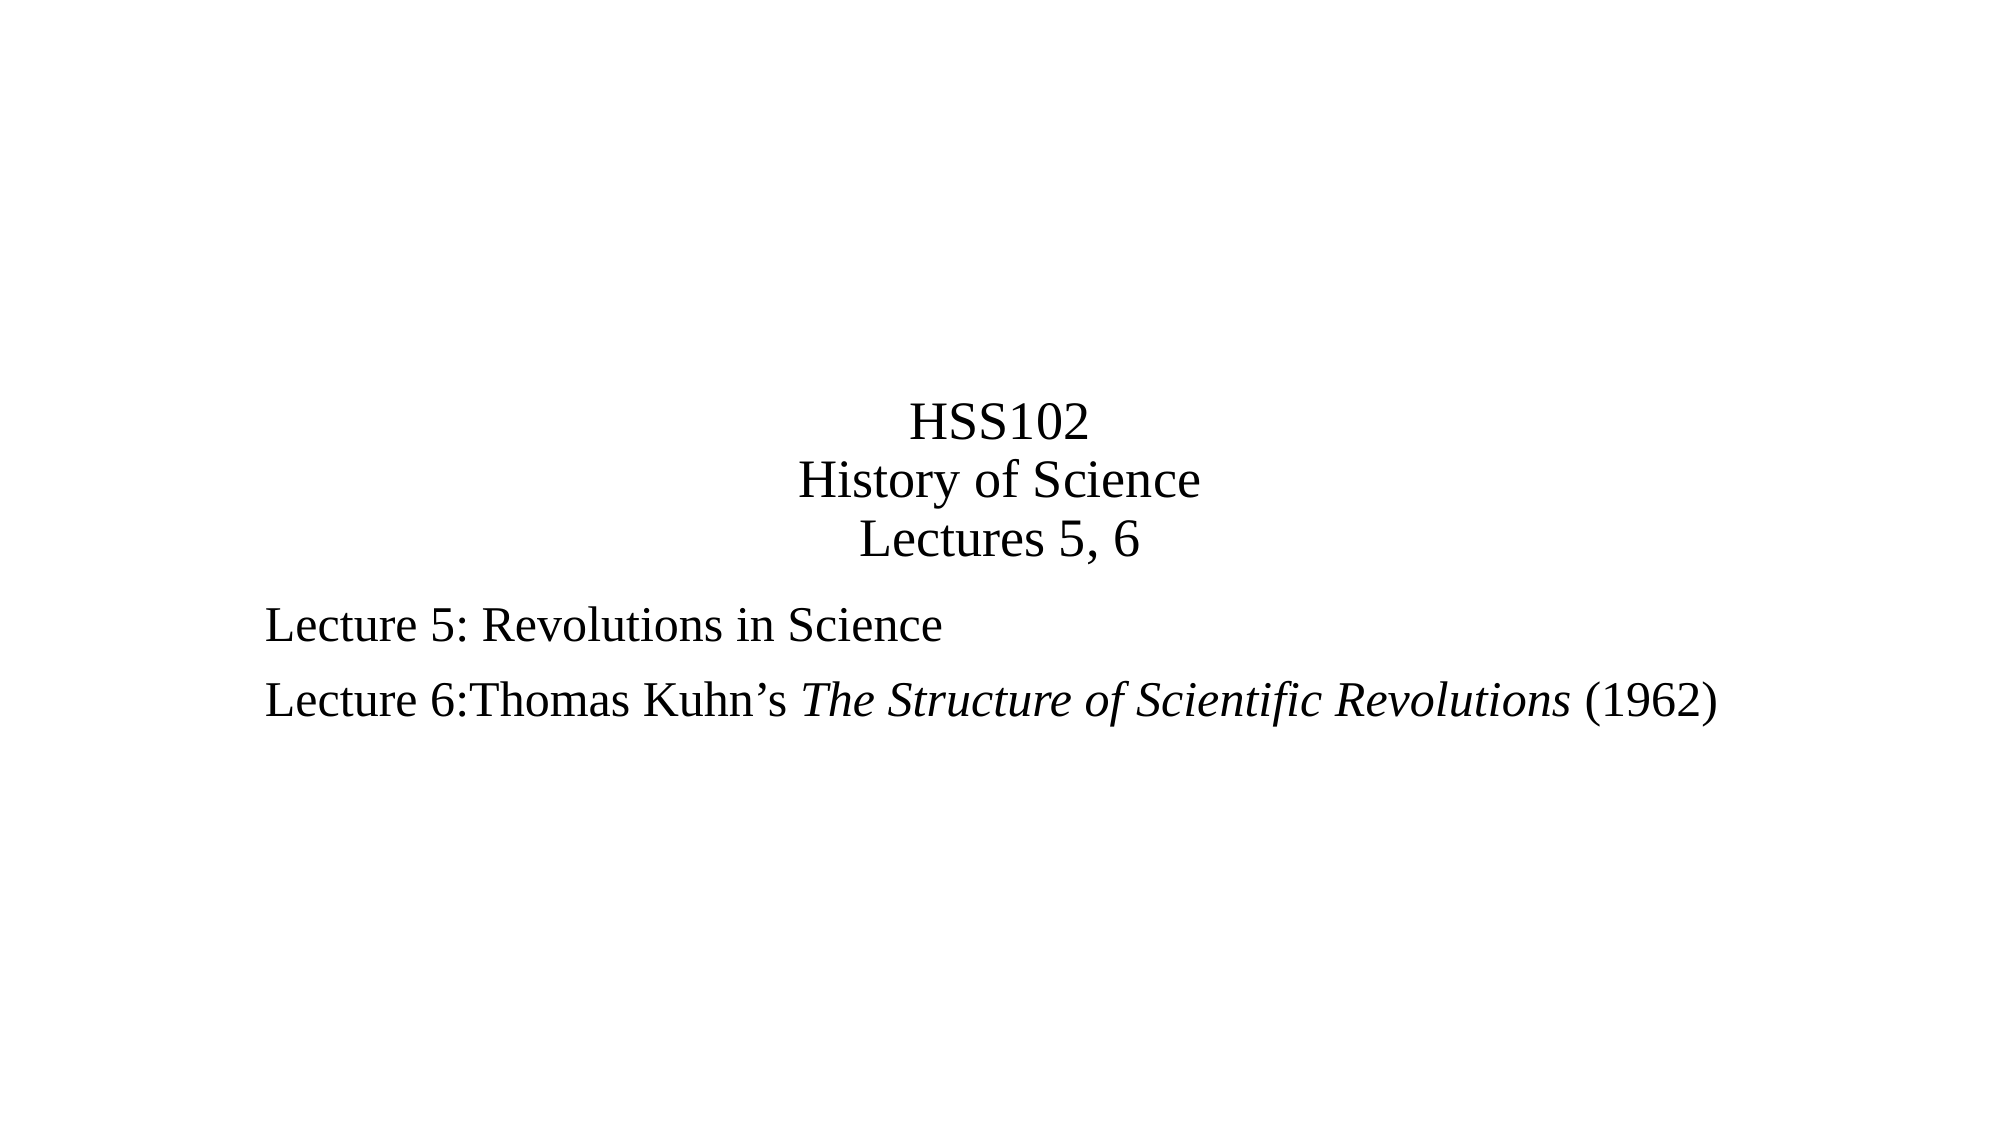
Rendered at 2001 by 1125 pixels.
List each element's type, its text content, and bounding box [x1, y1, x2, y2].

title HSS102 History of Science Lectures 5, 6 [249, 184, 1750, 576]
subtitle Lecture 5: Revolutions in Science Lecture 6:Thomas Kuhn’s The Structure of Scientific Revolutions (1962) [249, 590, 1750, 863]
